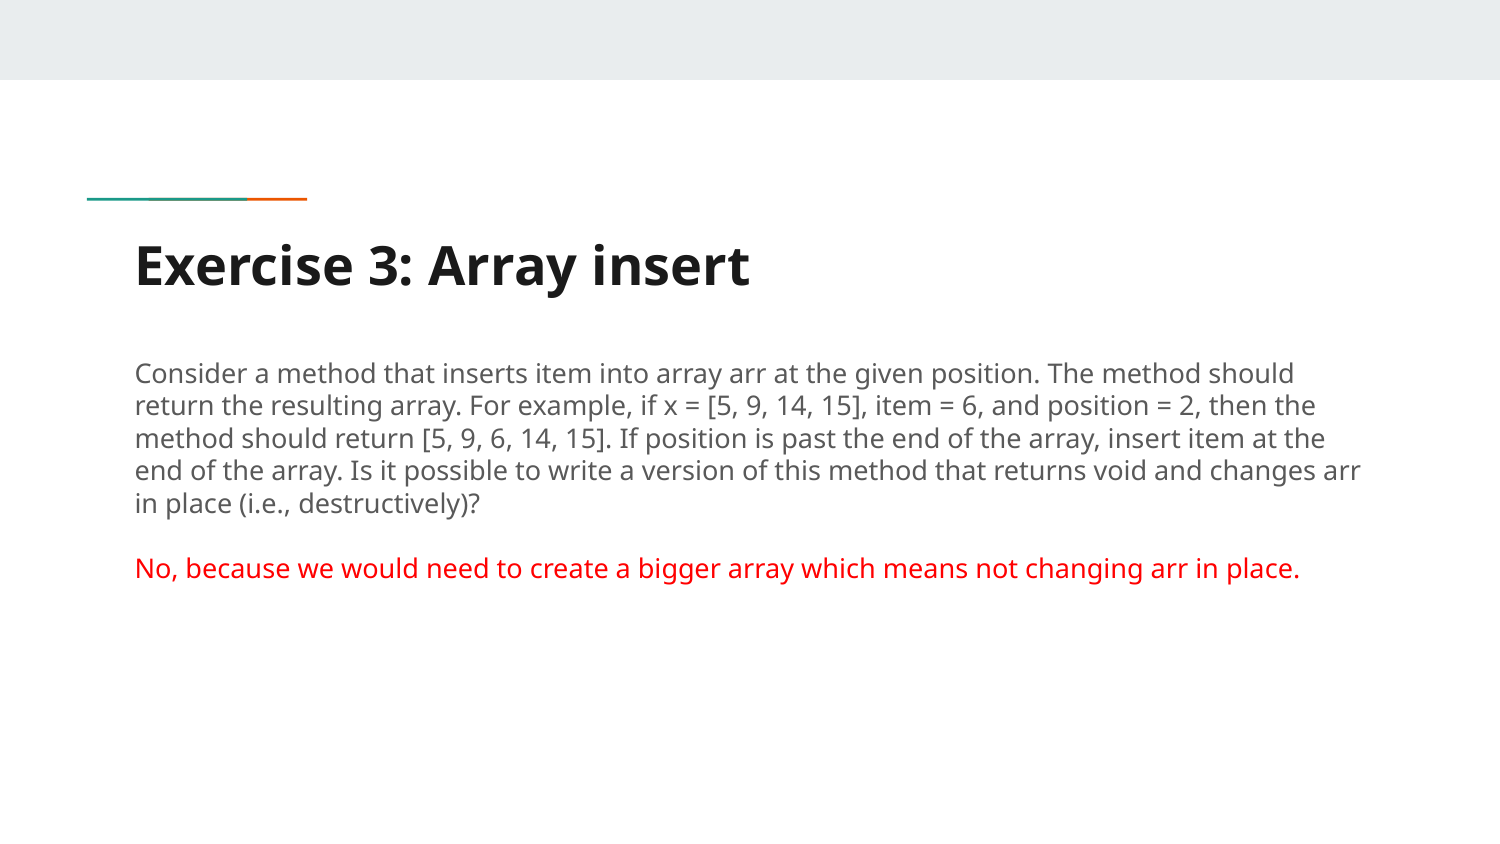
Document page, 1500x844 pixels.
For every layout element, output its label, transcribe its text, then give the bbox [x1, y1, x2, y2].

list Consider a method that inserts item into array arr at the given position. The method should return the resulting array. For example, if x = [5, 9, 14, 15], item = 6, and position = 2, then the method should return [5, 9, 6, 14, 15]. If position is past the end of the array, insert item at the end of the array. Is it possible to write a version of this method that returns void and changes arr in place (i.e., destructively)? No, because we would need to create a bigger array which means not changing arr in place. [119, 341, 1381, 712]
title Exercise 3: Array insert [119, 216, 1381, 305]
